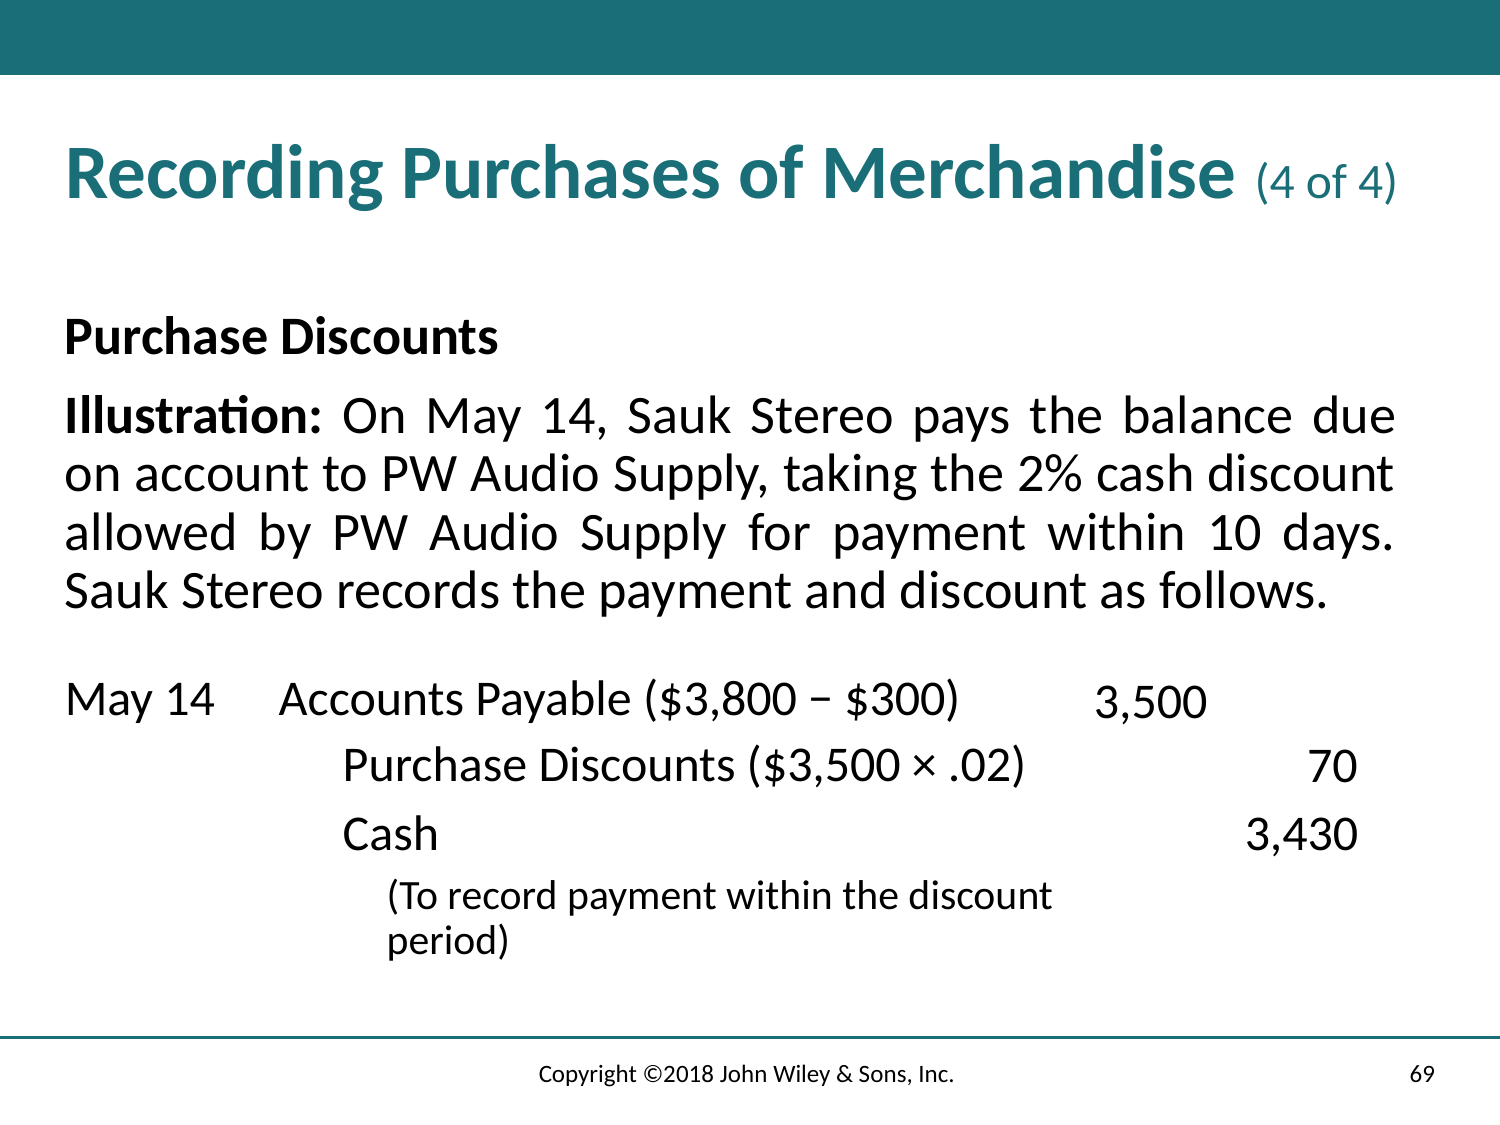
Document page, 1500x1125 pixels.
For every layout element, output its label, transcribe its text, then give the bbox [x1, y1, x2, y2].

list May 14 [50, 664, 238, 736]
title Recording Purchases of Merchandise (4 of 4) [50, 125, 1450, 225]
list 3,430 [1229, 800, 1375, 863]
slide_number 69 [1059, 1042, 1450, 1103]
list Purchase Discounts Illustration: On May 14, Sauk Stereo pays the balance due on account to PW Audio Supply, taking the 2% cash discount allowed by PW Audio Supply for payment within 10 days. Sauk Stereo records the payment and discount as follows. [50, 299, 1413, 630]
list Purchase Discounts ($3,500 × .02) [327, 730, 1050, 797]
footer Copyright ©2018 John Wiley & Sons, Inc. [496, 1042, 1004, 1103]
list 70 [1292, 725, 1375, 791]
list Accounts Payable ($3,800 − $300) [263, 664, 977, 733]
list Cash (To record payment within the discount period) [327, 800, 1125, 979]
list 3,500 [1079, 668, 1225, 728]
